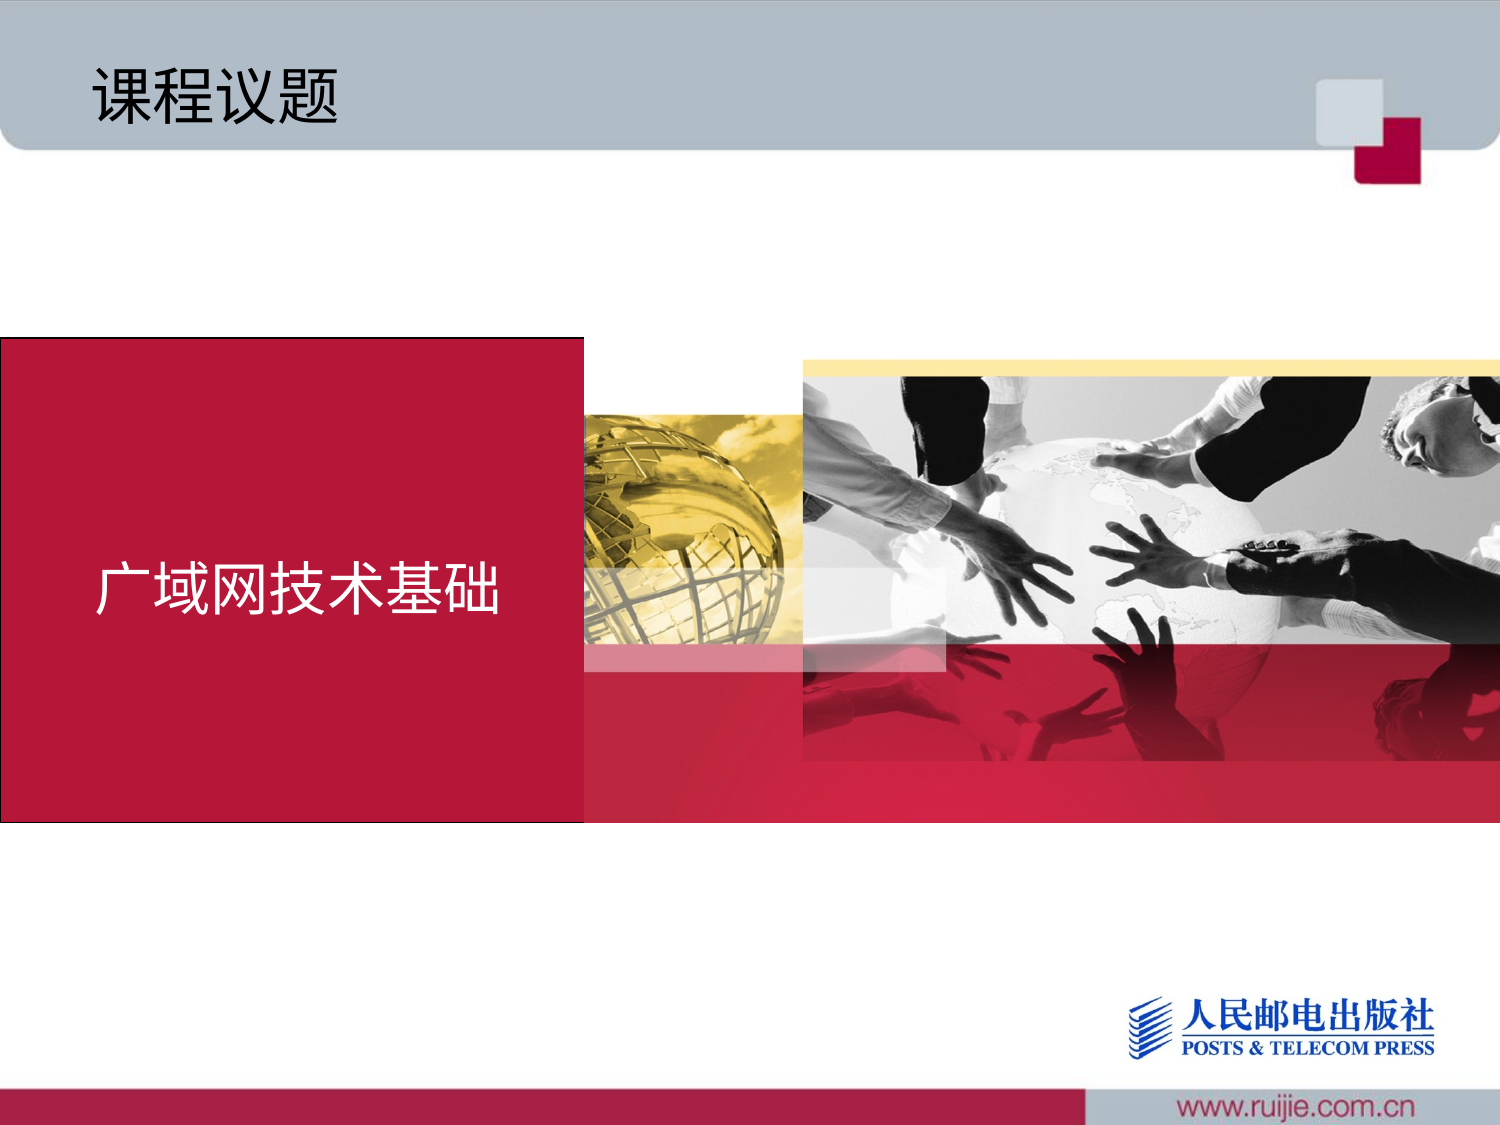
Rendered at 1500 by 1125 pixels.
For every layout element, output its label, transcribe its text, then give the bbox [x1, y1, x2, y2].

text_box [0, 337, 1500, 823]
picture [0, 823, 1500, 1125]
picture [0, 0, 1500, 337]
title 课程议题 [74, 30, 1306, 159]
